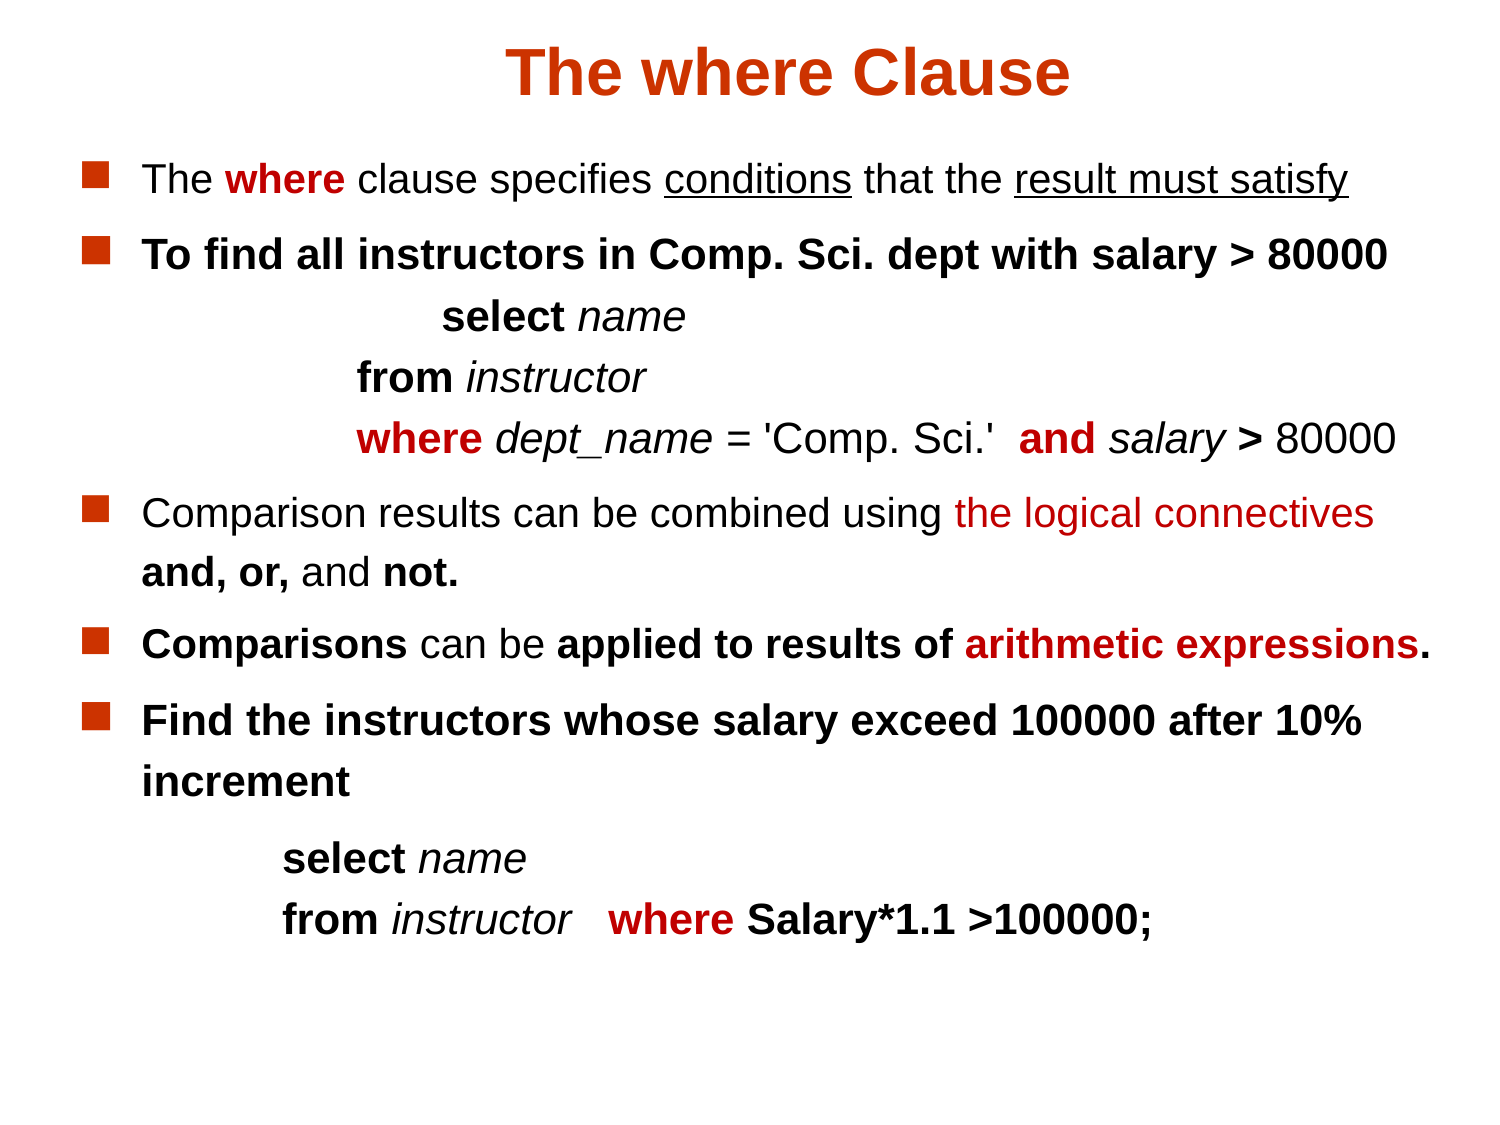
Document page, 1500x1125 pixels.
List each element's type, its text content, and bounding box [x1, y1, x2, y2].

list The where clause specifies conditions that the result must satisfy To find all instructors in Comp. Sci. dept with salary > 80000 select name from instructor where dept_name = 'Comp. Sci.' and salary > 80000 Comparison results can be combined using the logical connectives and, or, and not. Comparisons can be applied to results of arithmetic expressions. Find the instructors whose salary exceed 100000 after 10% increment select name from instructor where Salary*1.1 >100000; [70, 136, 1451, 985]
title The where Clause [125, 18, 1452, 120]
